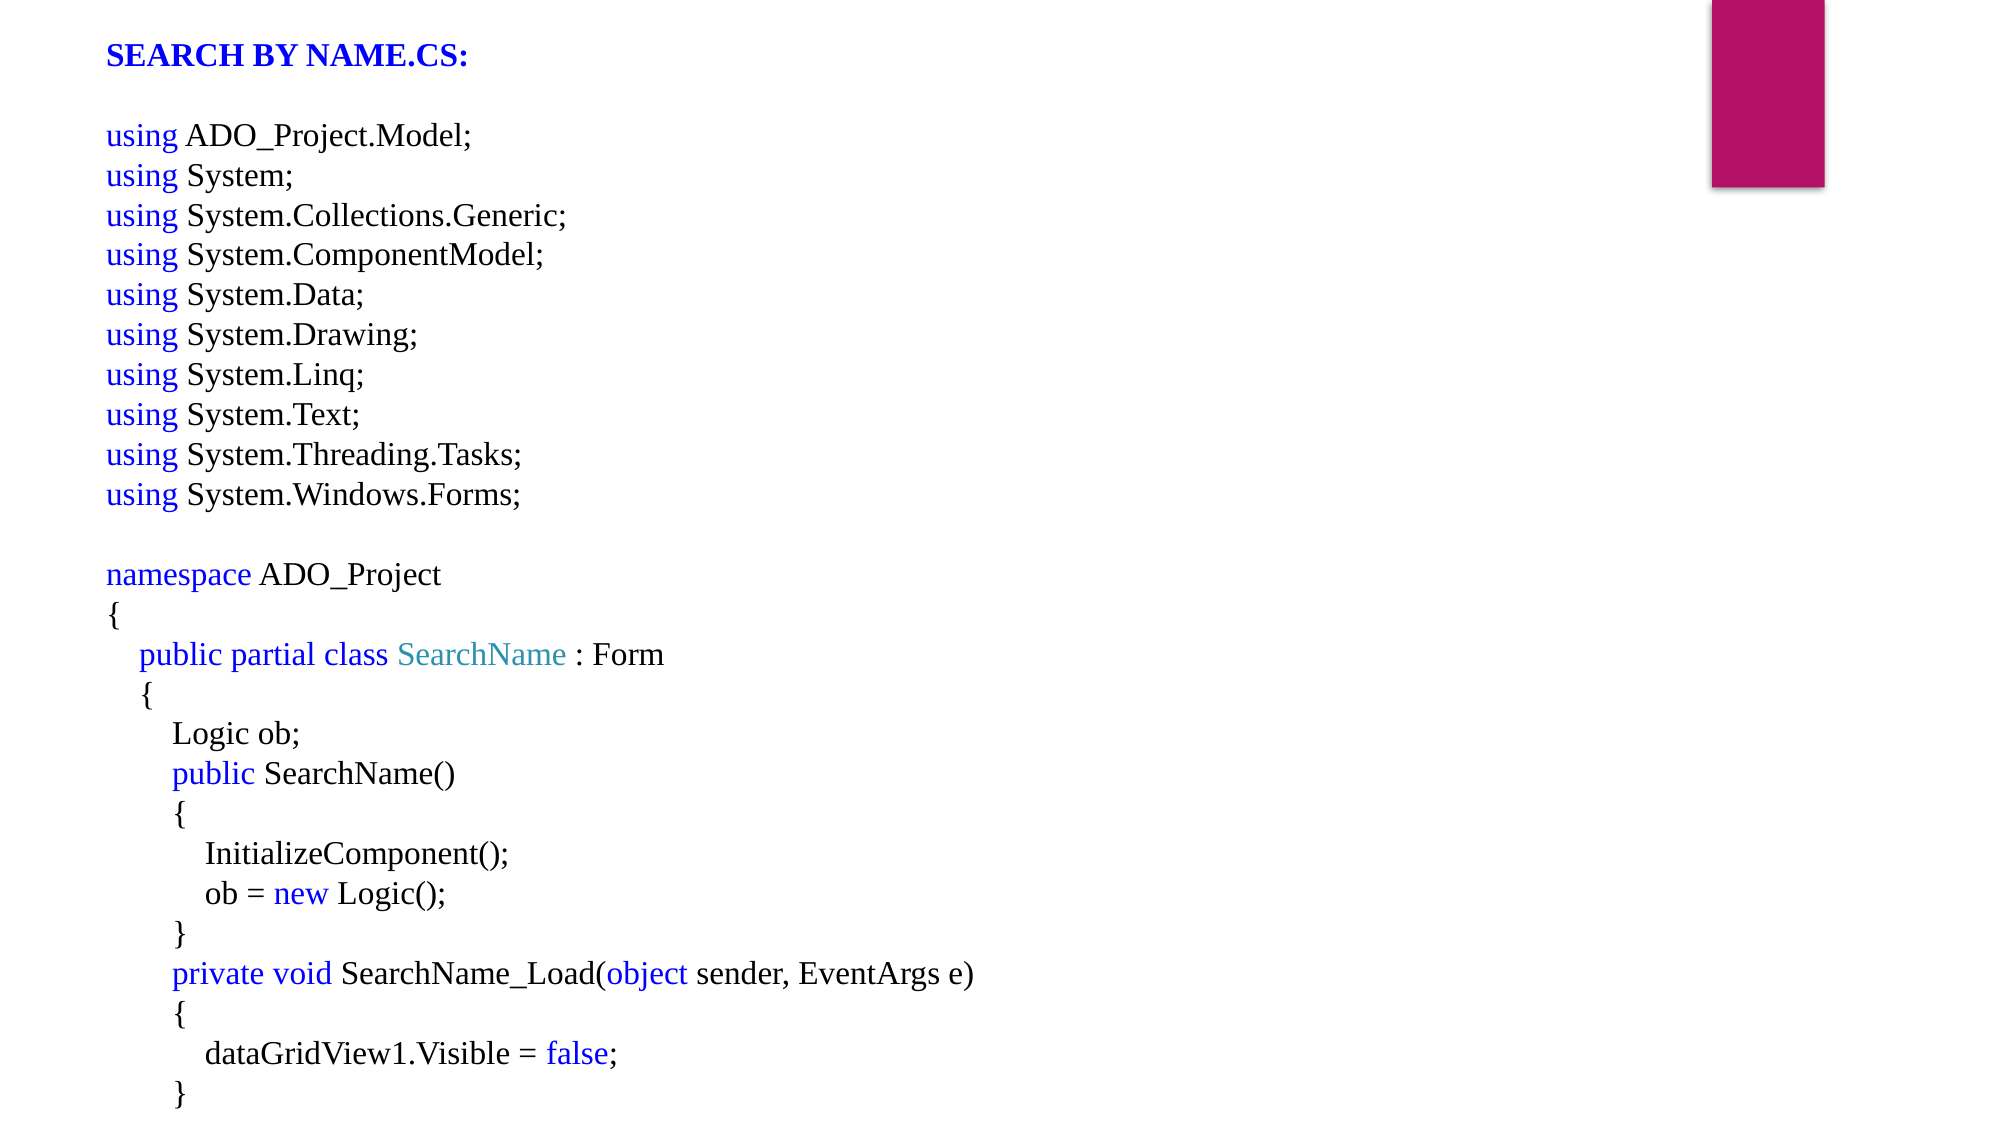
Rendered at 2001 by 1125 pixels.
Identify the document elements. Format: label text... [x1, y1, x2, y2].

text_box SEARCH BY NAME.CS: using ADO_Project.Model; using System; using System.Collections.Generic; using System.ComponentModel; using System.Data; using System.Drawing; using System.Linq; using System.Text; using System.Threading.Tasks; using System.Windows.Forms; namespace ADO_Project { public partial class SearchName : Form { Logic ob; public SearchName() { InitializeComponent(); ob = new Logic(); } private void SearchName_Load(object sender, EventArgs e) { dataGridView1.Visible = false; } [91, 25, 1698, 1119]
